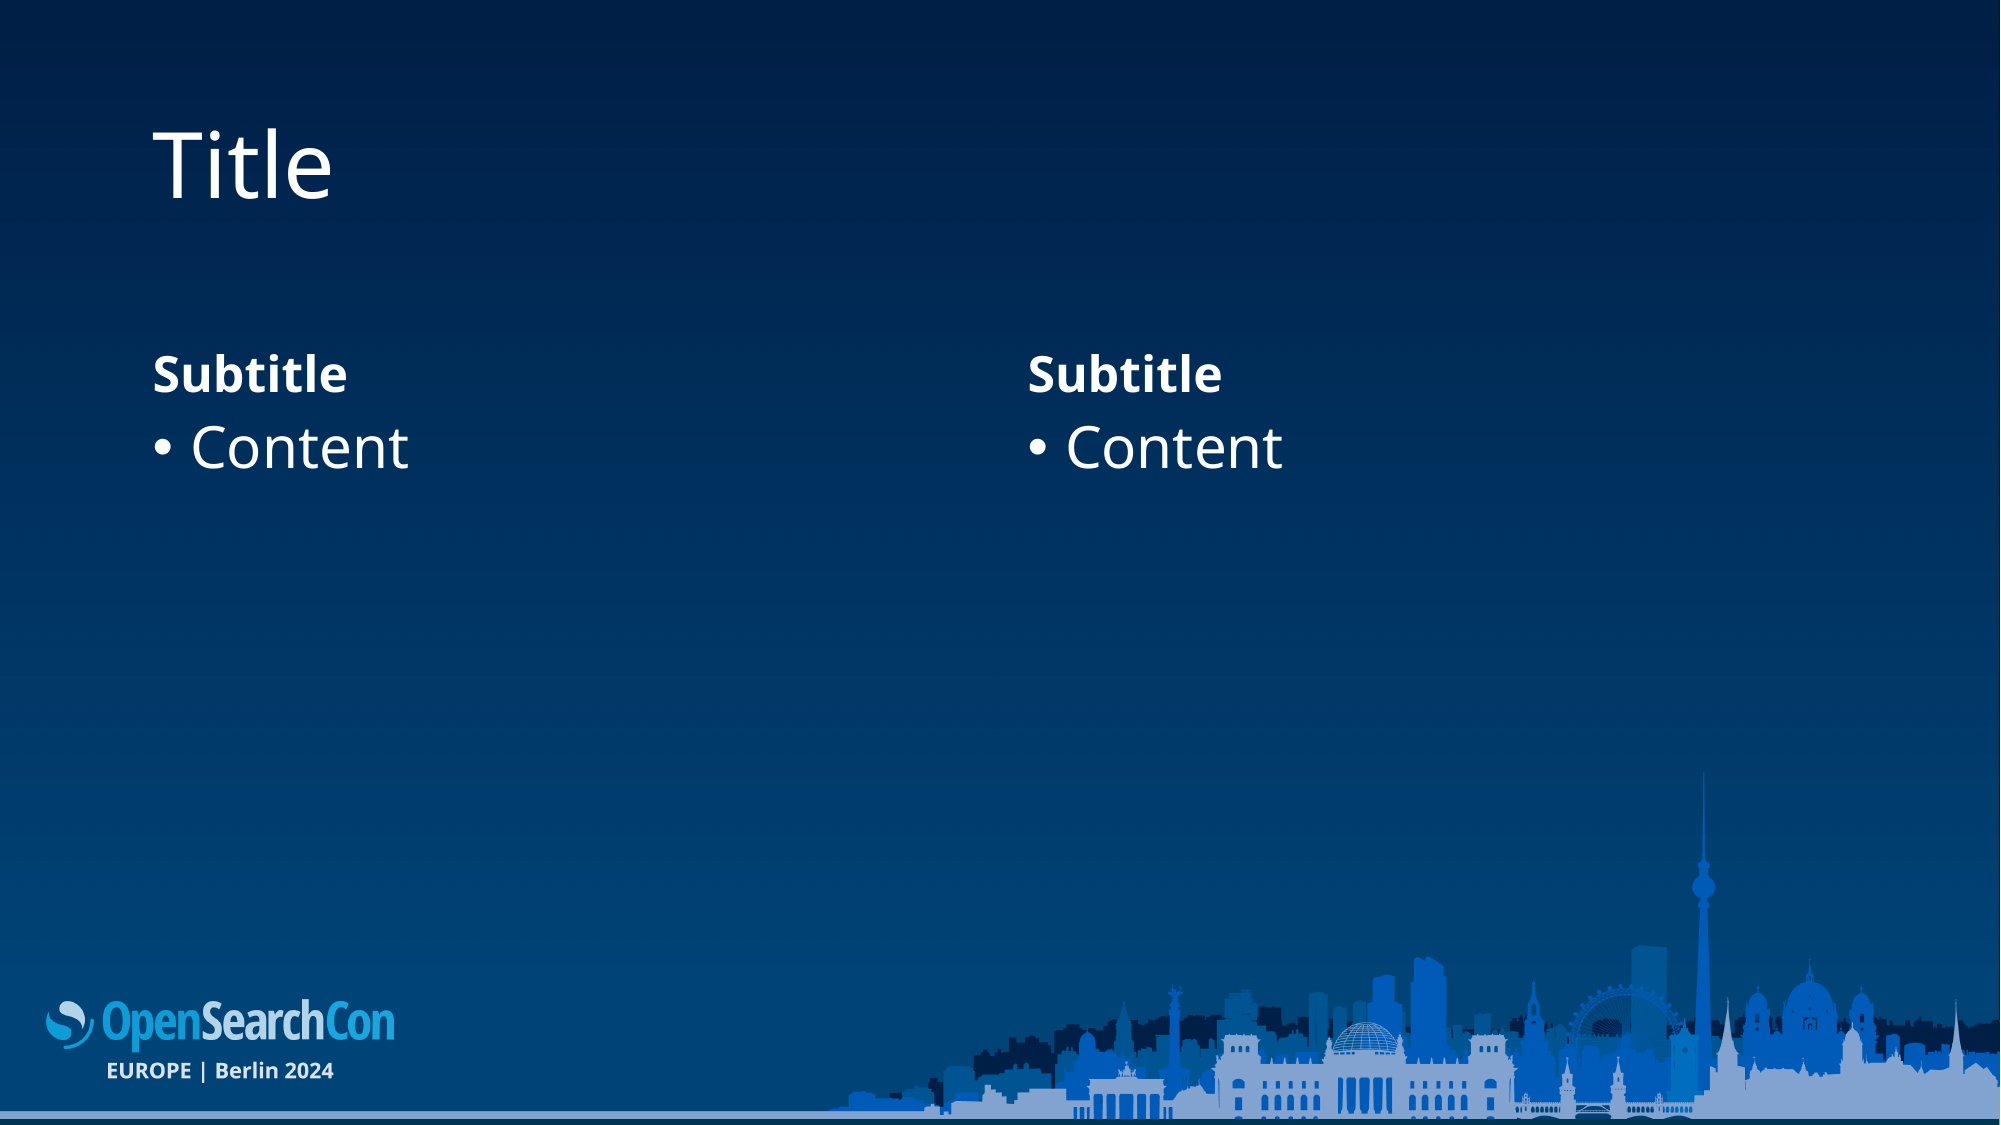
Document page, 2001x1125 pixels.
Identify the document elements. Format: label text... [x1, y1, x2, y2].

list Content [137, 410, 984, 1016]
picture [0, 0, 2000, 1118]
title Title [137, 59, 1863, 278]
list Content [1012, 410, 1863, 1016]
list Subtitle [1012, 275, 1863, 410]
list Subtitle [137, 275, 984, 410]
